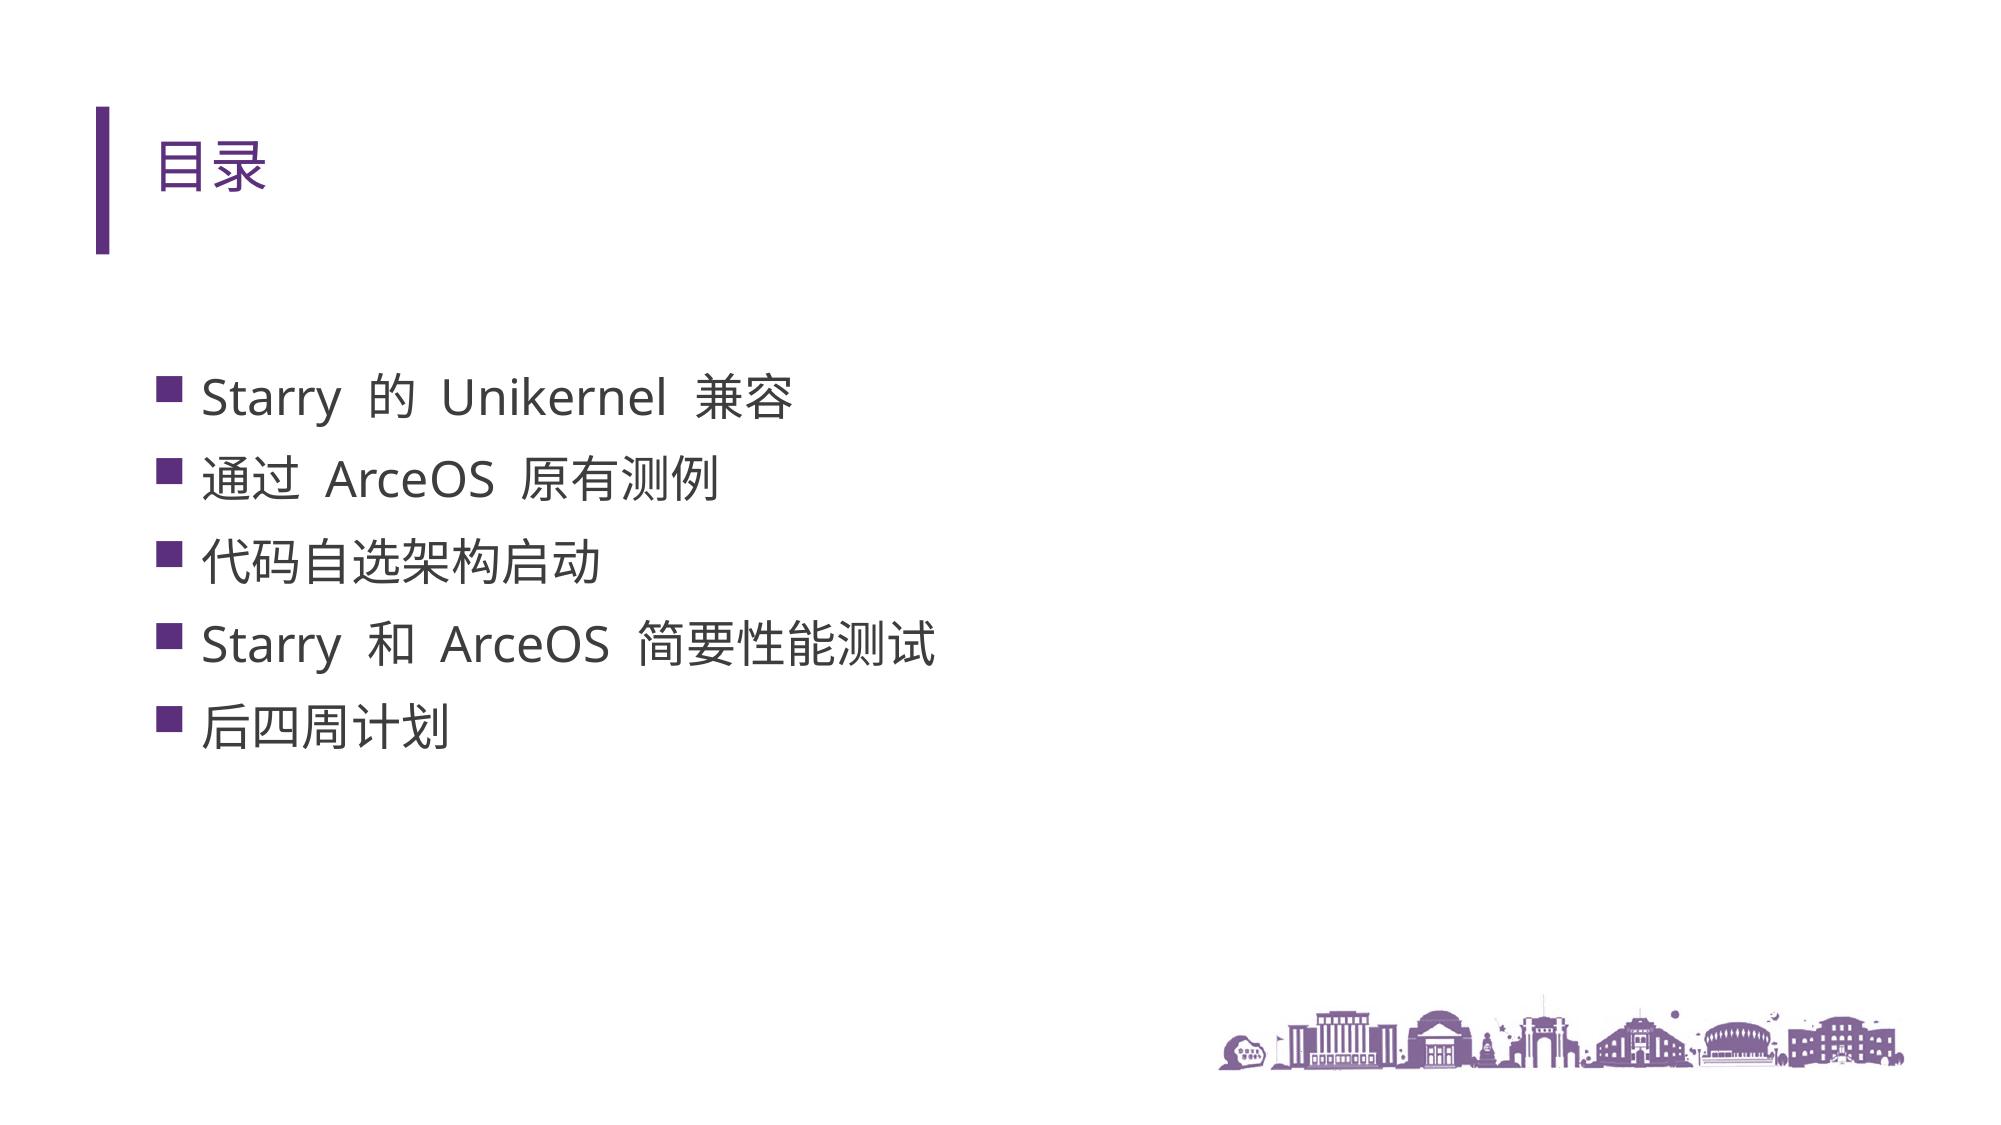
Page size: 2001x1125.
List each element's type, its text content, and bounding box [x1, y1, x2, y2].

list Starry 的 Unikernel 兼容 通过 ArceOS 原有测例 代码自选架构启动 Starry 和 ArceOS 简要性能测试 后四周计划 [136, 357, 1863, 962]
title 目录 [137, 80, 1863, 248]
